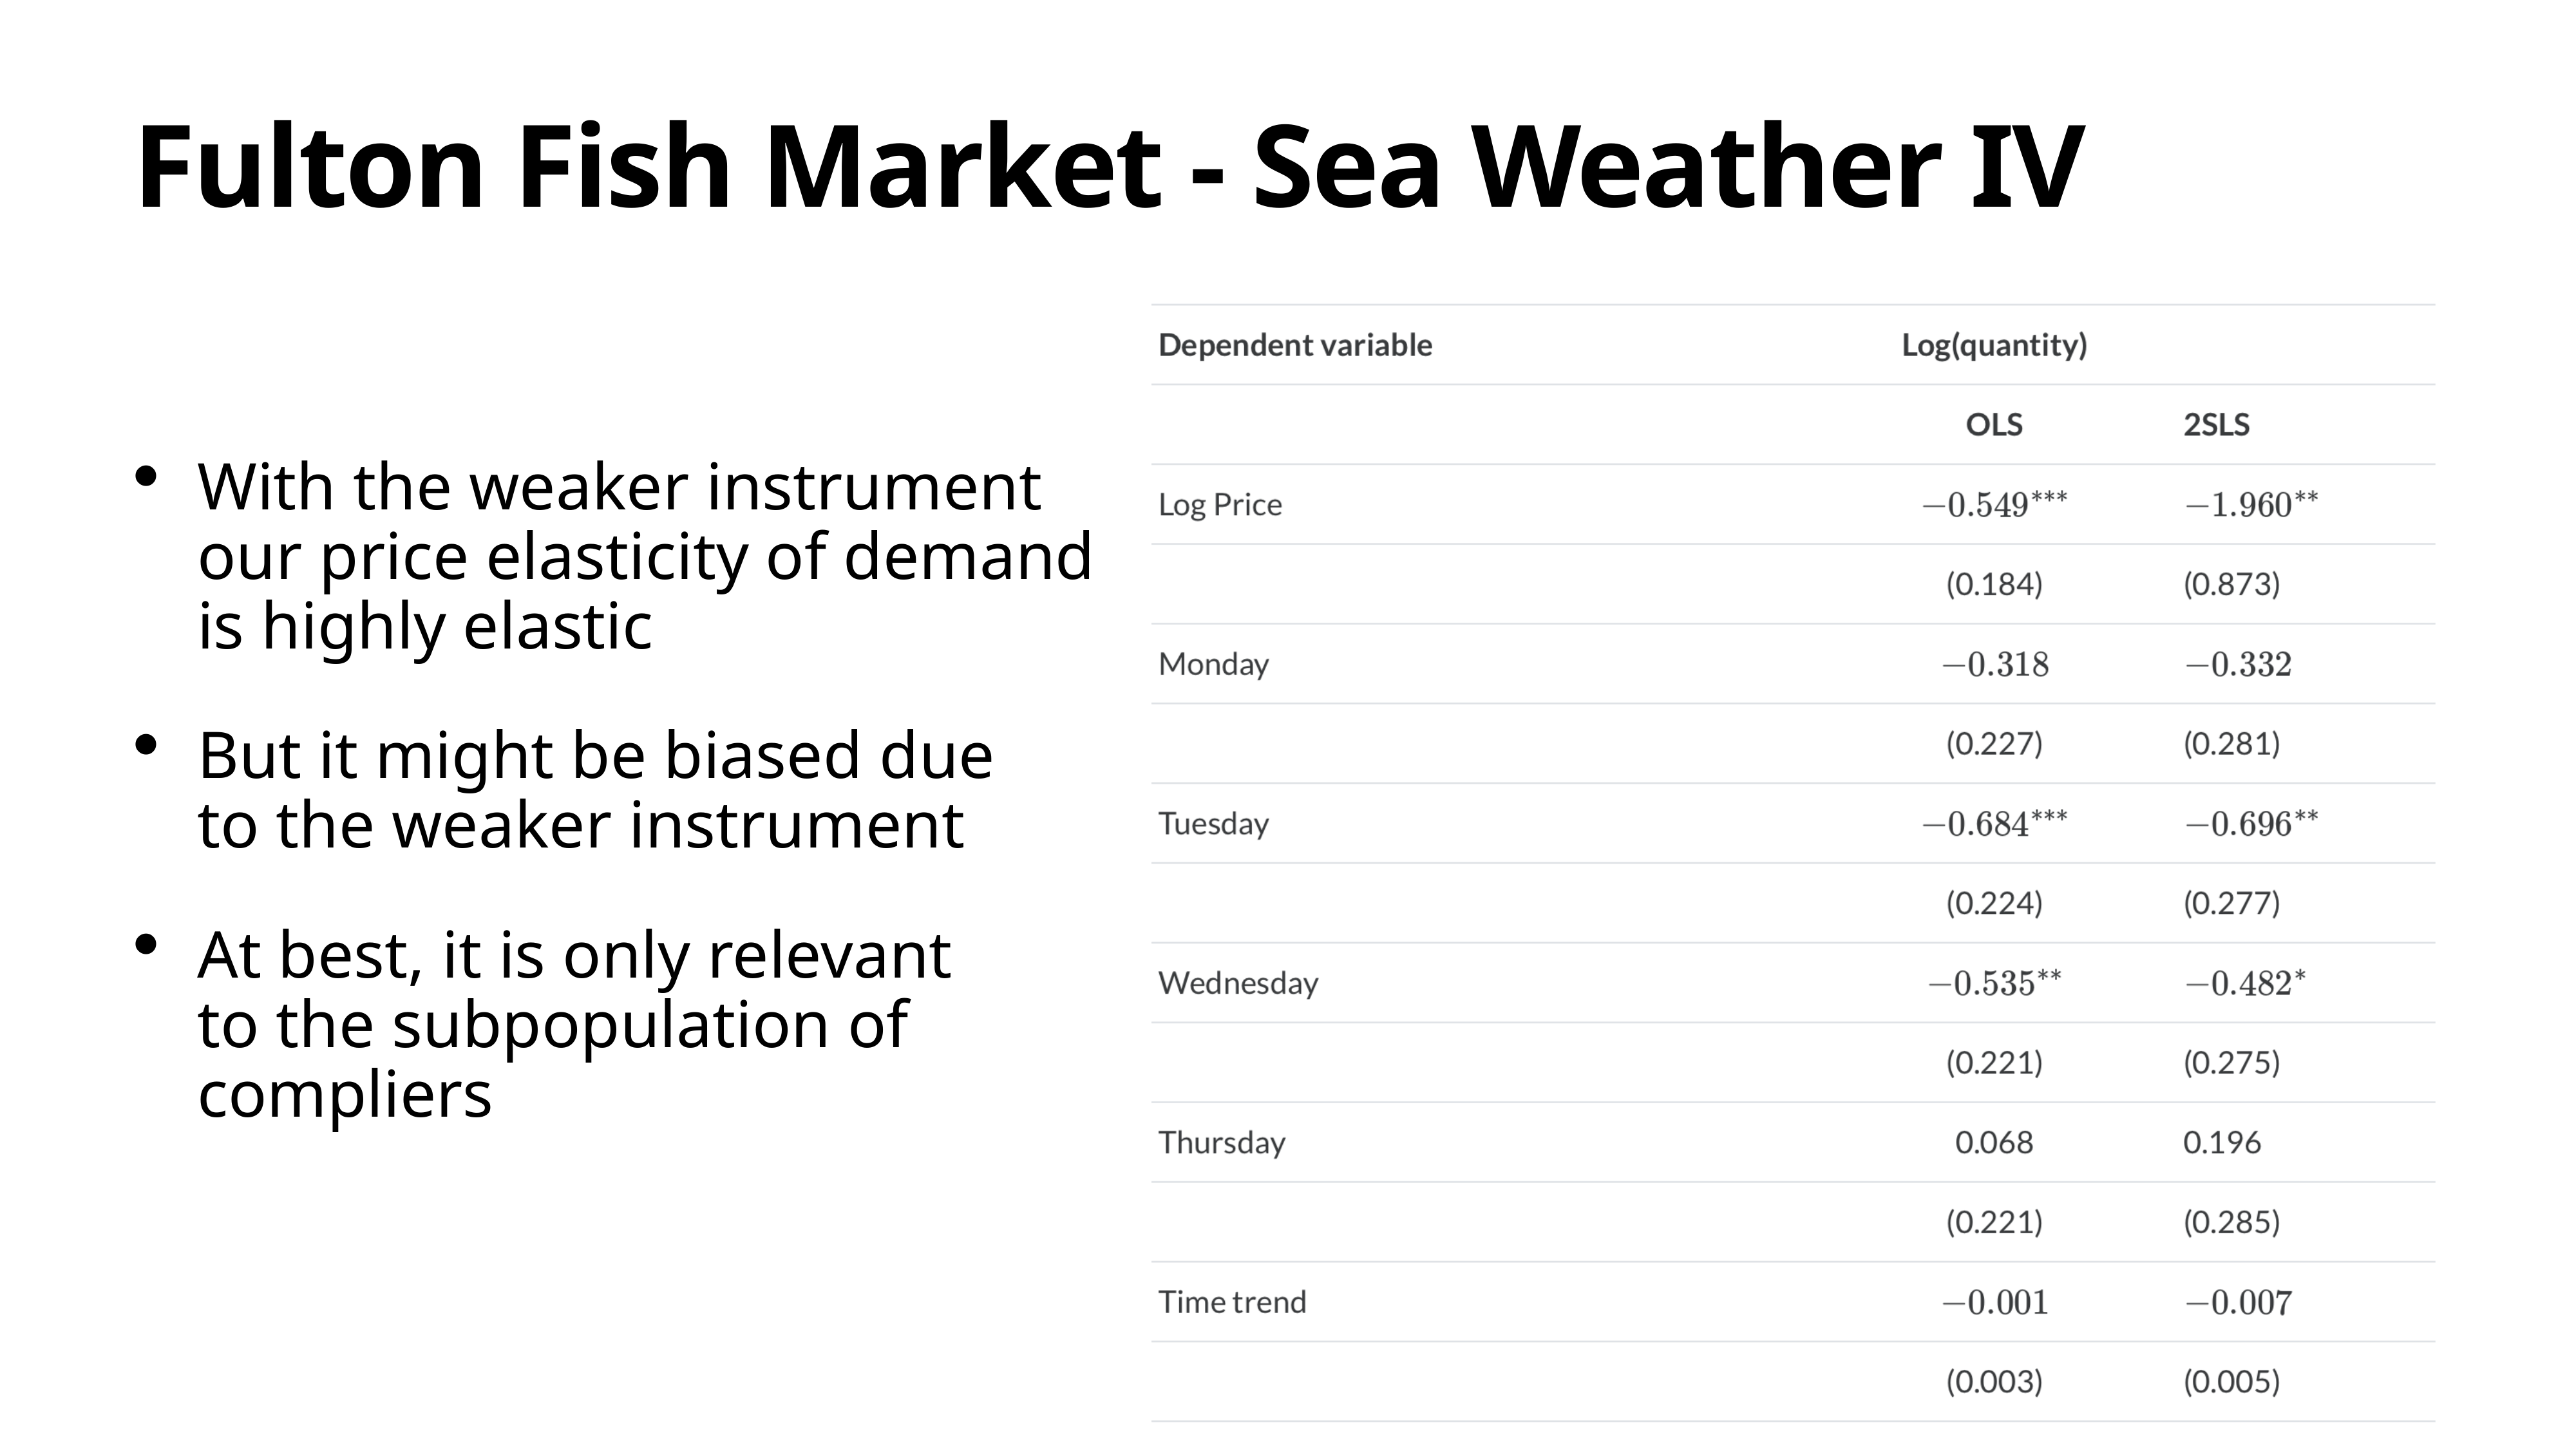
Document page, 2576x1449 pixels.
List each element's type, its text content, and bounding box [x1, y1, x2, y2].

list With the weaker instrument our price elasticity of demand is highly elastic But it might be biased due to the weaker instrument At best, it is only relevant to the subpopulation of compliers [127, 448, 1151, 1321]
title Fulton Fish Market - Sea Weather IV [127, 113, 2449, 266]
picture [1151, 287, 2458, 1441]
